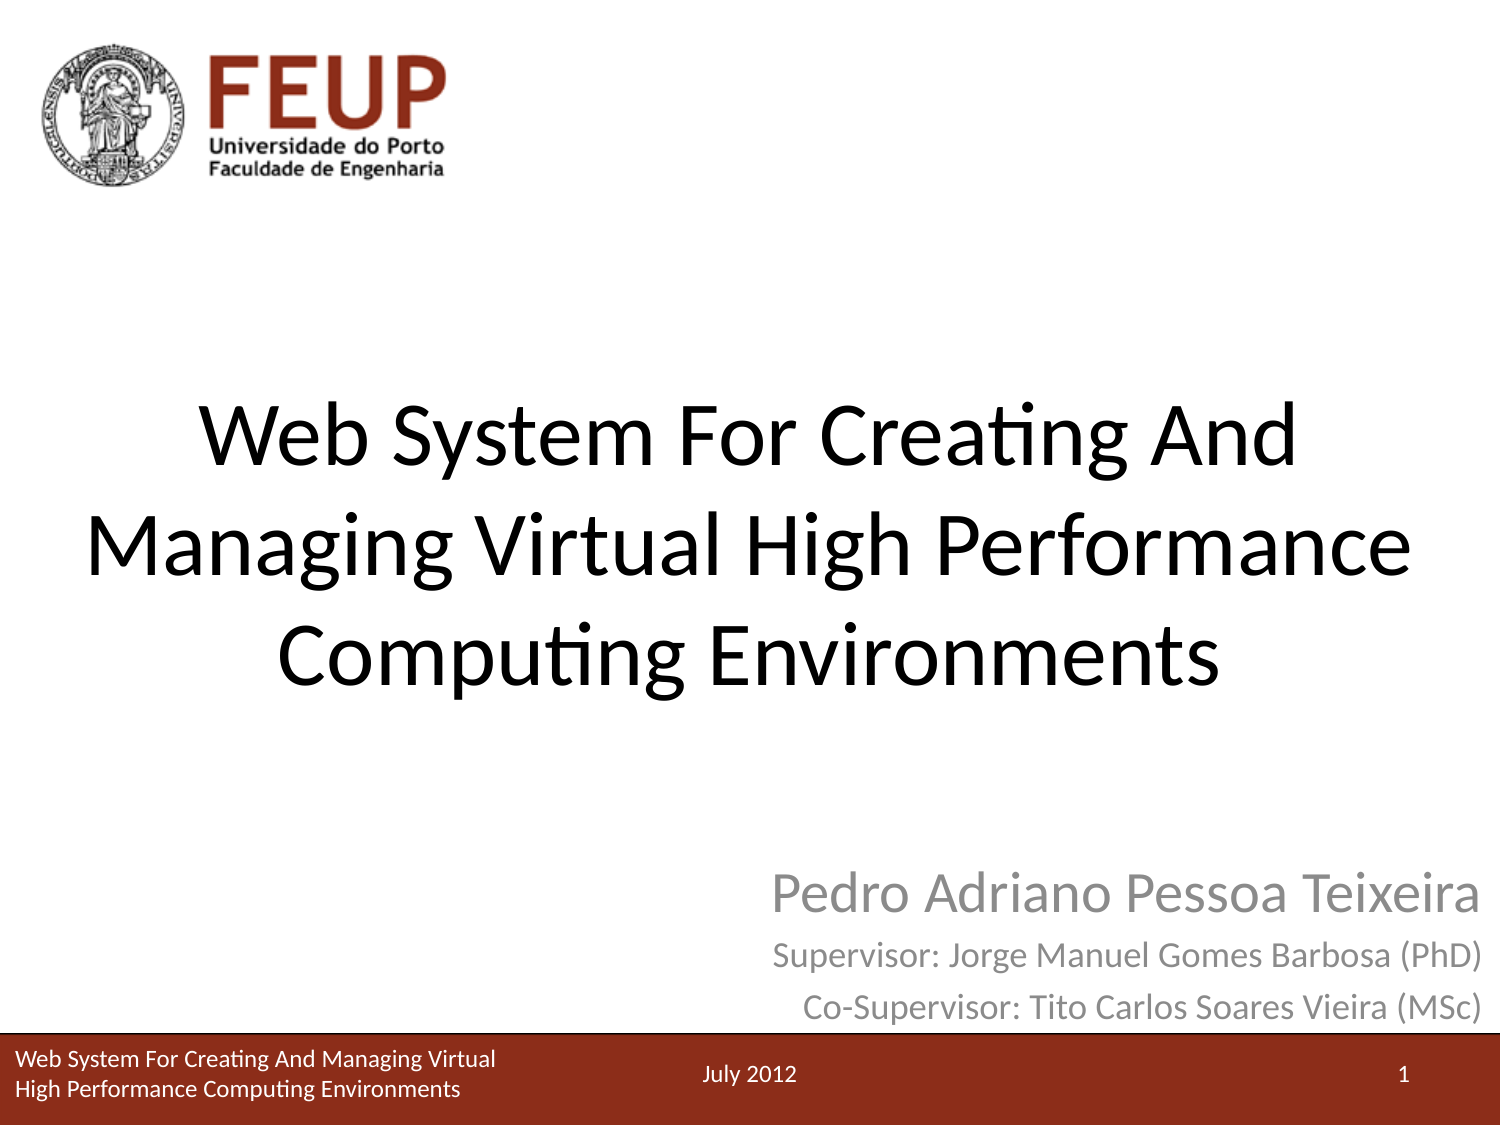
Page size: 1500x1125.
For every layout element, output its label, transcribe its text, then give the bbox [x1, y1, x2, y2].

picture [9, 10, 479, 220]
subtitle Pedro Adriano Pessoa Teixeira Supervisor: Jorge Manuel Gomes Barbosa (PhD) Co-Supervisor: Tito Carlos Soares Vieira (MSc) [643, 846, 1499, 1035]
footer July 2012 [512, 1042, 988, 1103]
slide_number Web System For Creating And Managing Virtual High Performance Computing Environments [0, 1042, 512, 1103]
title Web System For Creating And Managing Virtual High Performance Computing Environments [0, 231, 1500, 846]
slide_number 1 [1074, 1042, 1425, 1103]
picture [0, 1033, 1500, 1125]
